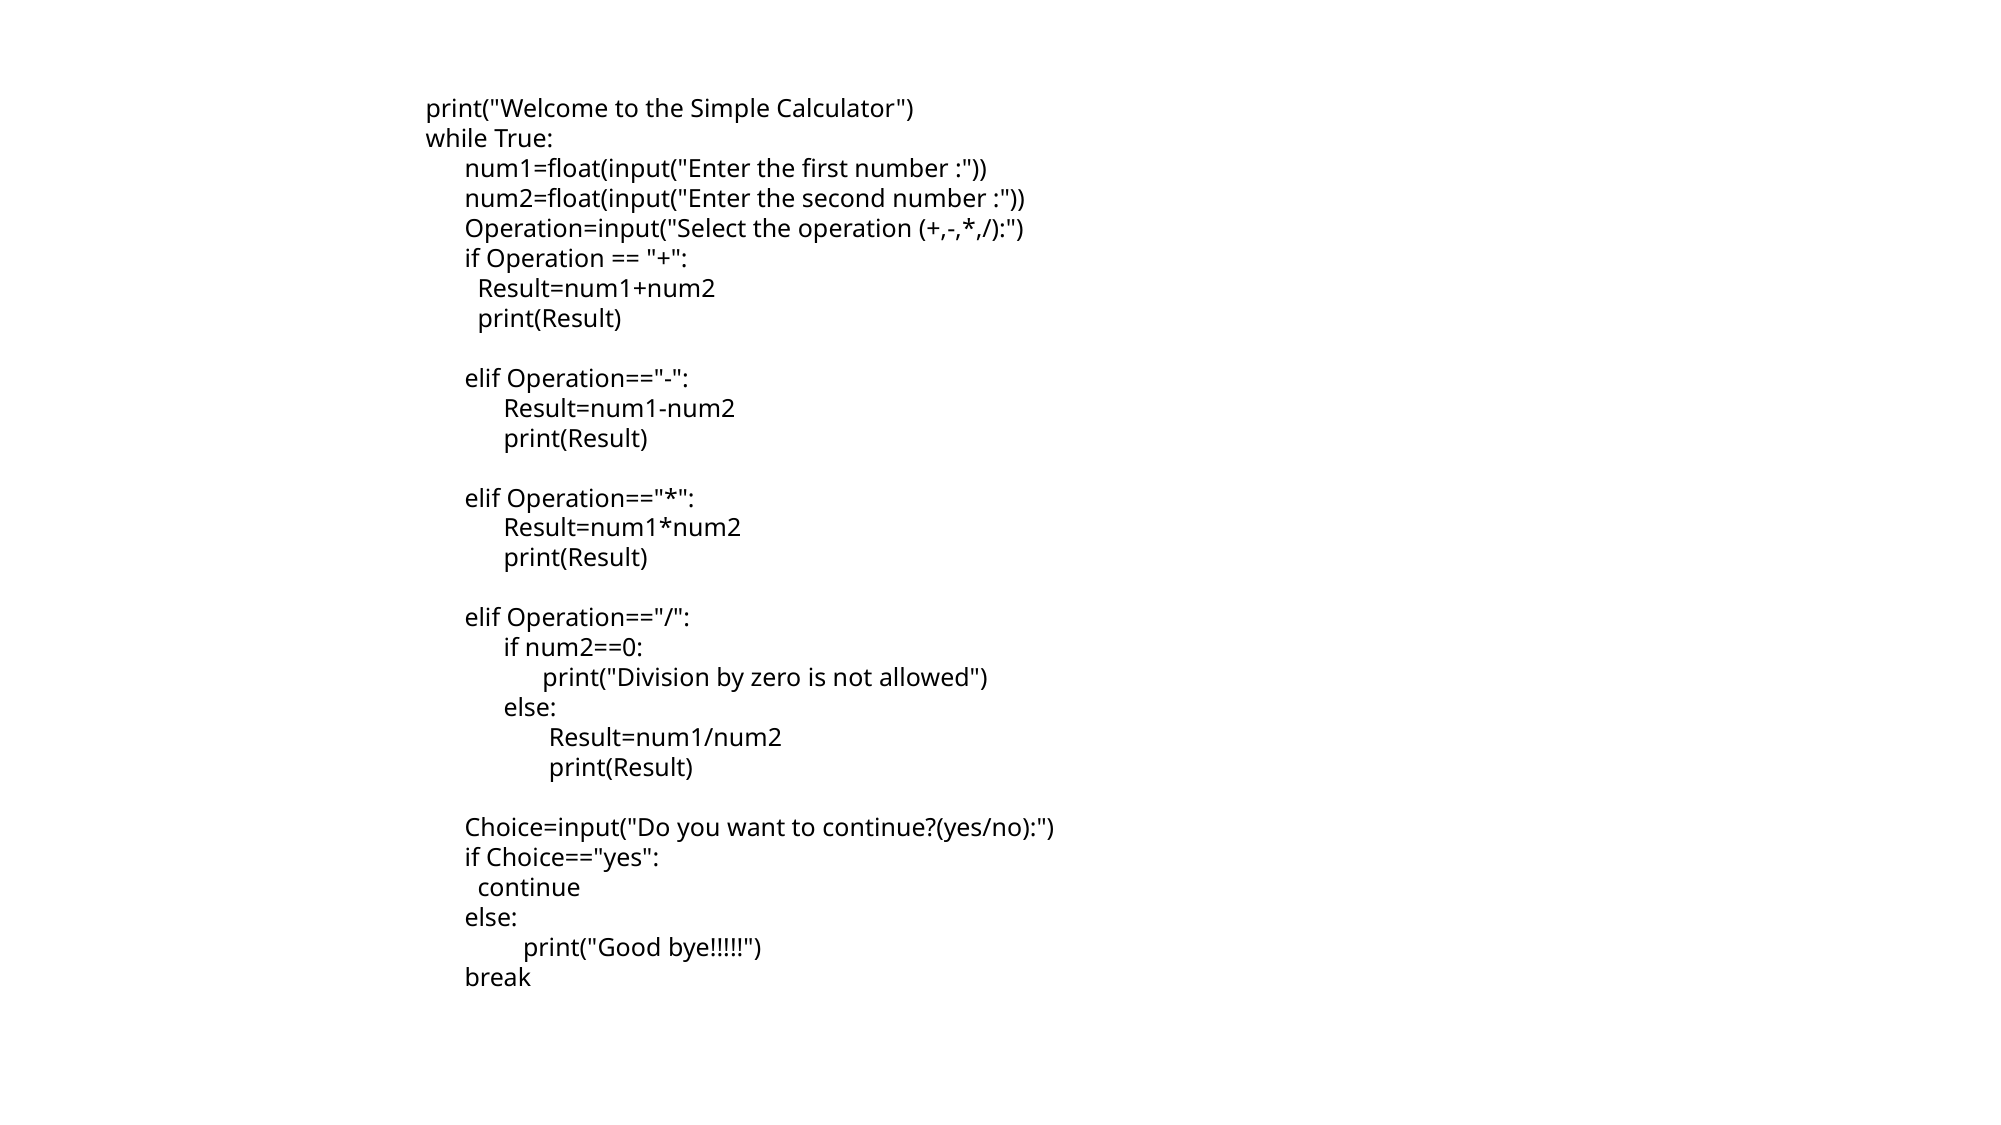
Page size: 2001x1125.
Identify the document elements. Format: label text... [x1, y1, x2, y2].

text_box print("Welcome to the Simple Calculator") while True: num1=float(input("Enter the first number :")) num2=float(input("Enter the second number :")) Operation=input("Select the operation (+,-,*,/):") if Operation == "+": Result=num1+num2 print(Result) elif Operation=="-": Result=num1-num2 print(Result) elif Operation=="*": Result=num1*num2 print(Result) elif Operation=="/": if num2==0: print("Division by zero is not allowed") else: Result=num1/num2 print(Result) Choice=input("Do you want to continue?(yes/no):") if Choice=="yes": continue else: print("Good bye!!!!!") break [410, 85, 1411, 1029]
